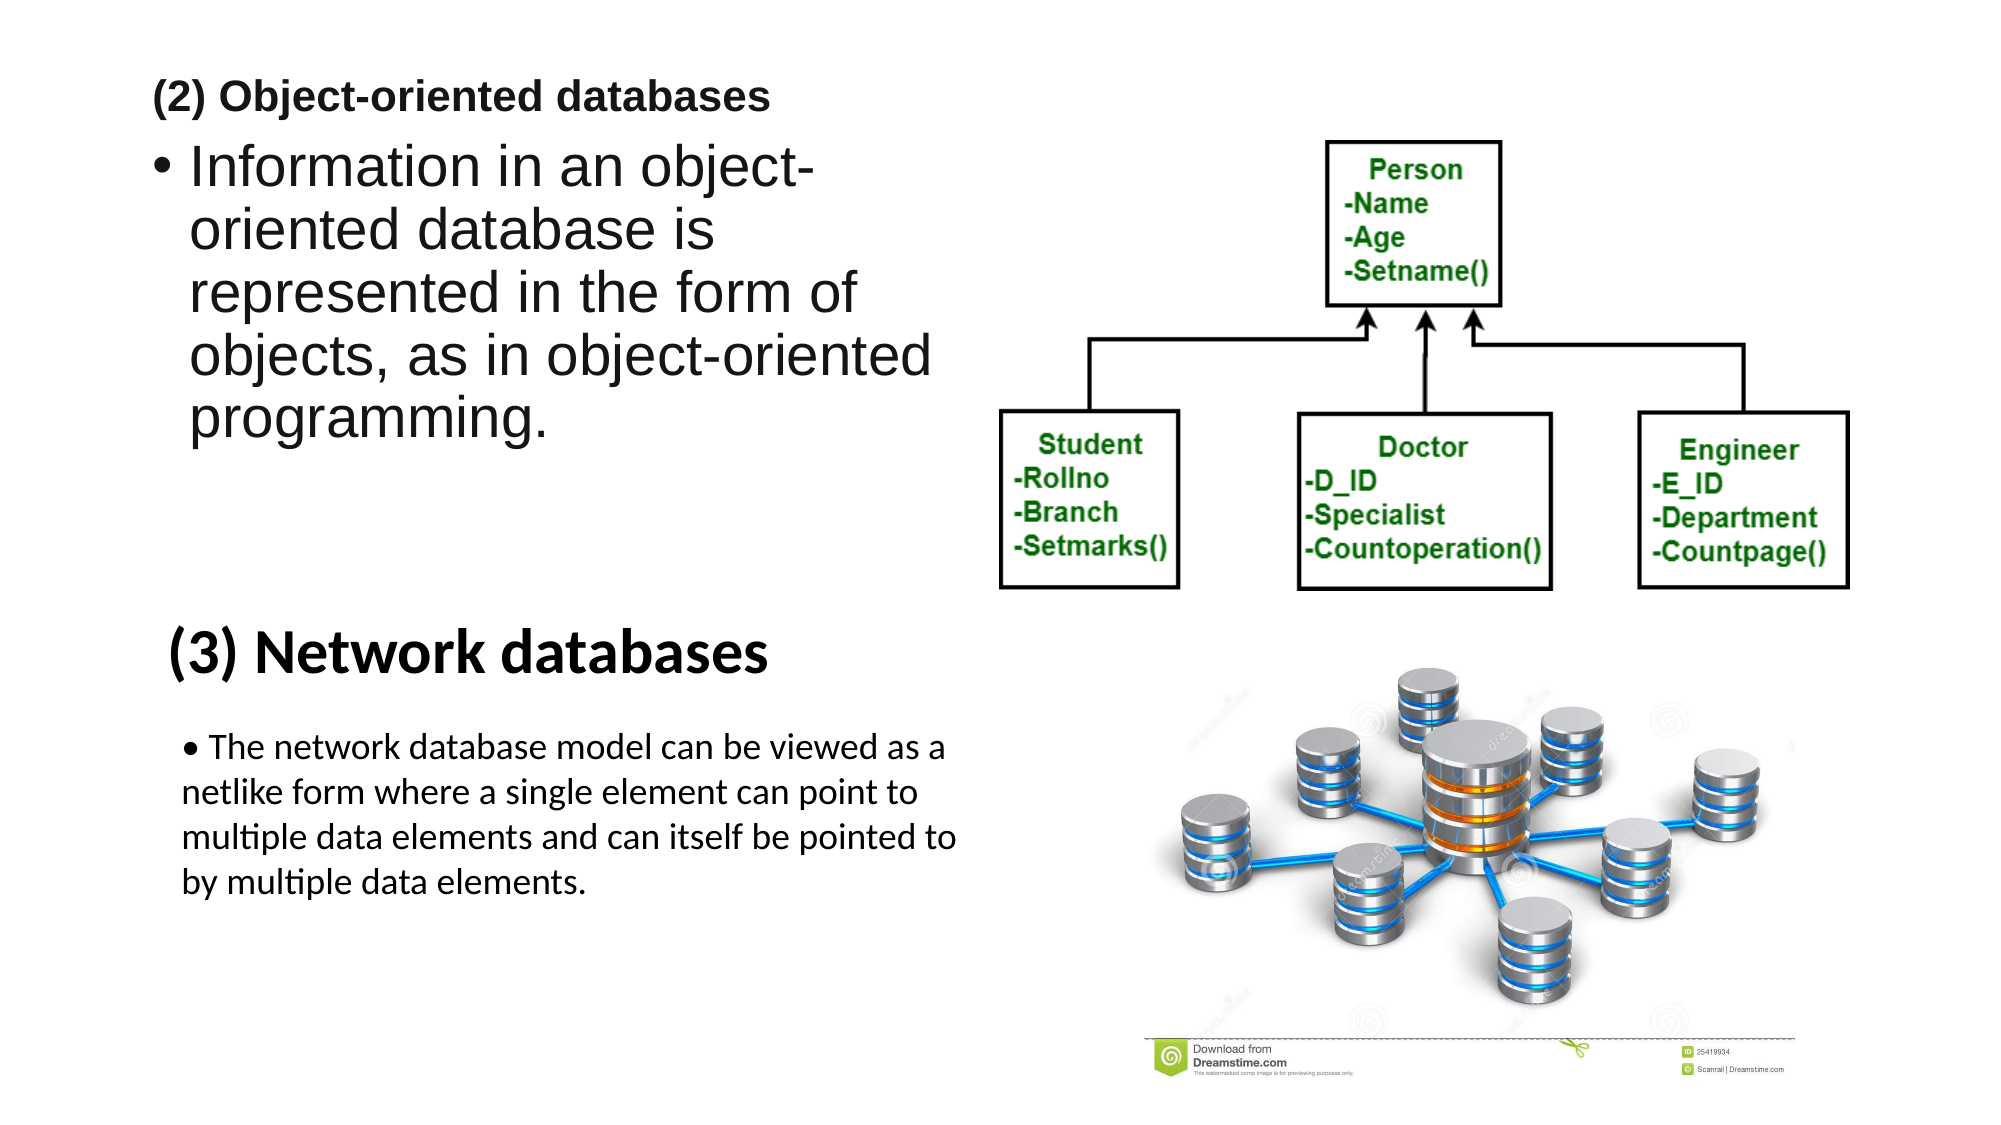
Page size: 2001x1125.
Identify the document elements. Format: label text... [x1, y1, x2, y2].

list Information in an object-oriented database is represented in the form of objects, as in object-oriented programming. [137, 128, 988, 579]
text_box (3) Network databases [152, 610, 1878, 695]
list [999, 140, 1851, 591]
text_box • The network database model can be viewed as a netlike form where a single element can point to multiple data elements and can itself be pointed to by multiple data elements. [166, 714, 976, 910]
title (2) Object-oriented databases [137, 65, 1863, 129]
picture [1144, 633, 1795, 1083]
